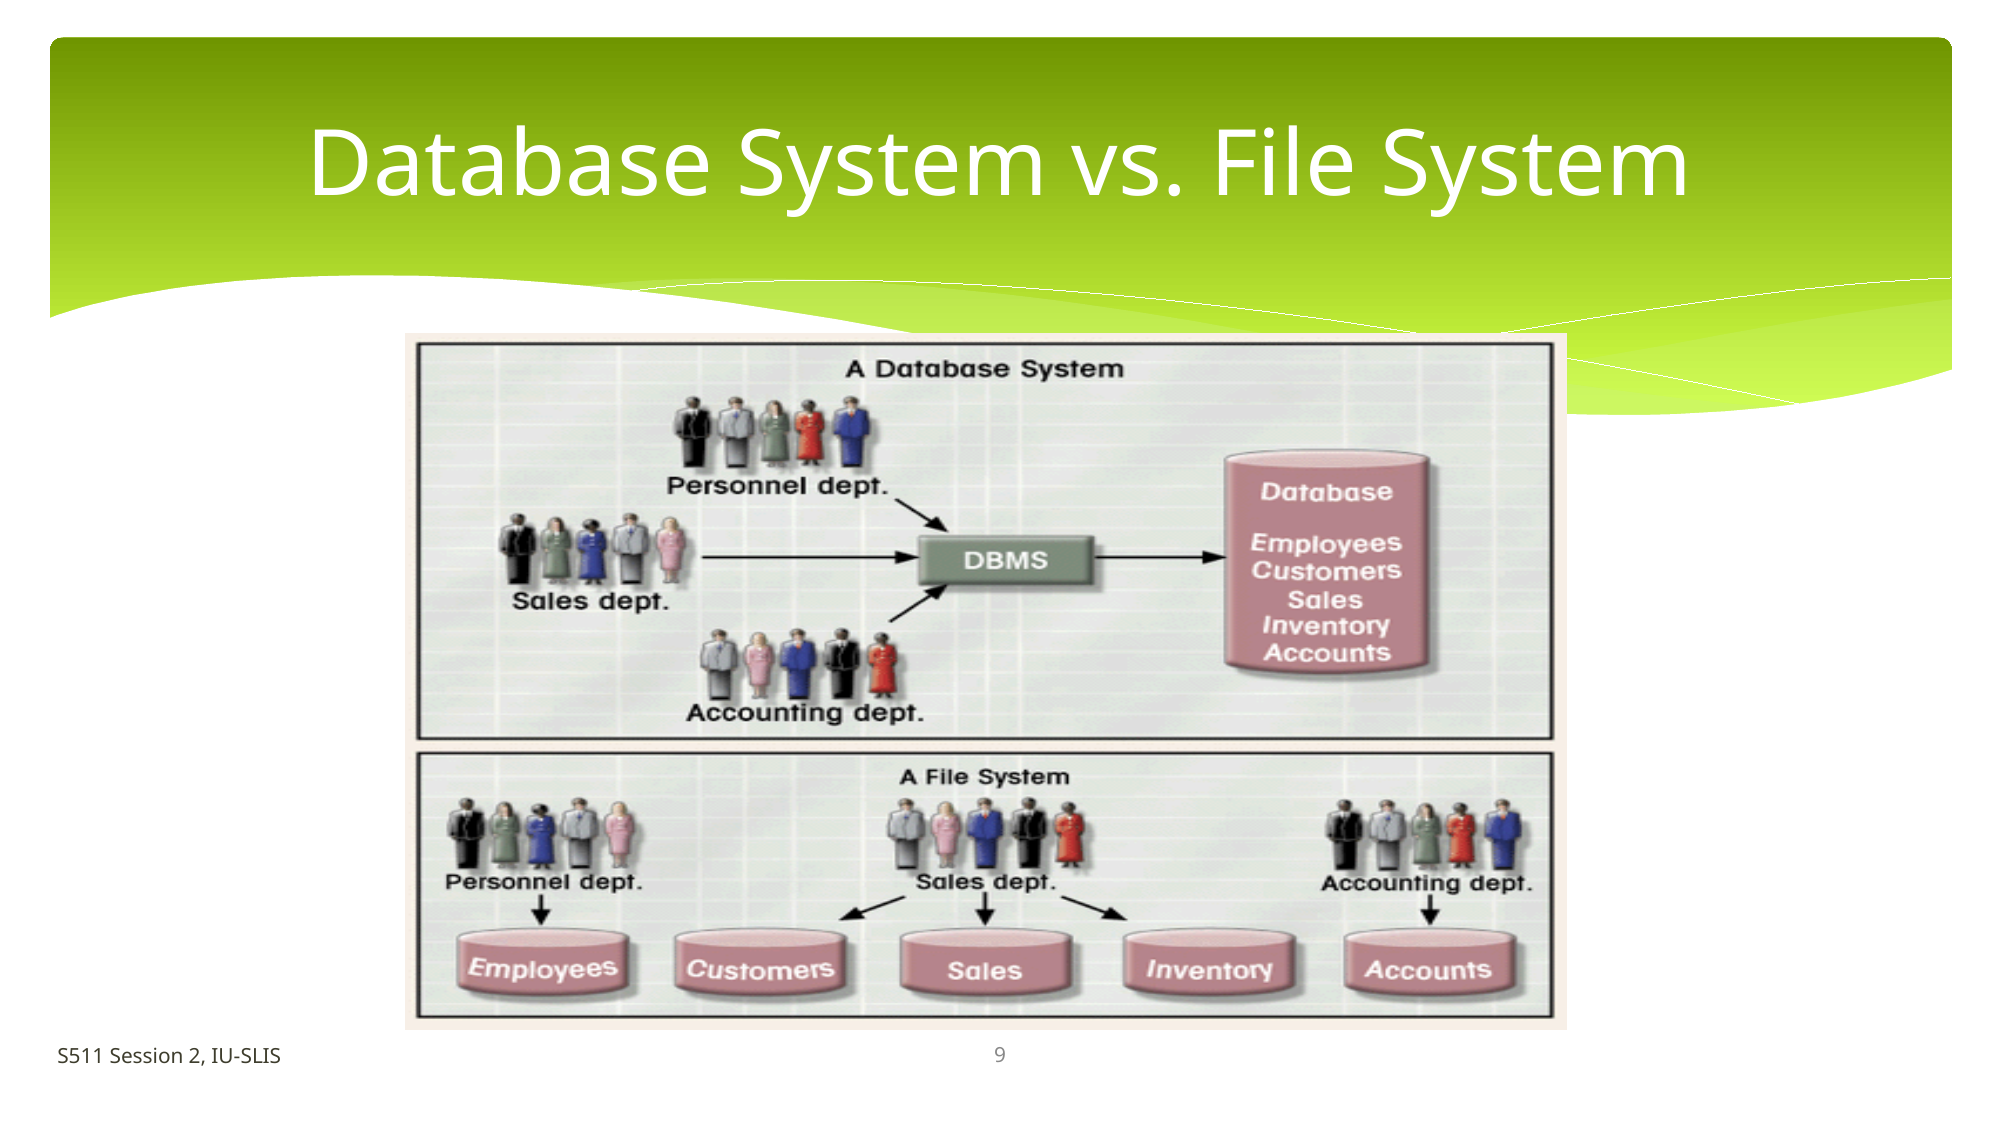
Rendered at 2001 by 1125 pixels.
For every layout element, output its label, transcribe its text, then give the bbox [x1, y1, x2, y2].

title Database System vs. File System [99, 55, 1900, 261]
footer S511 Session 2, IU-SLIS [42, 1025, 871, 1086]
slide_number 9 [872, 1039, 1128, 1086]
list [404, 333, 1567, 1031]
